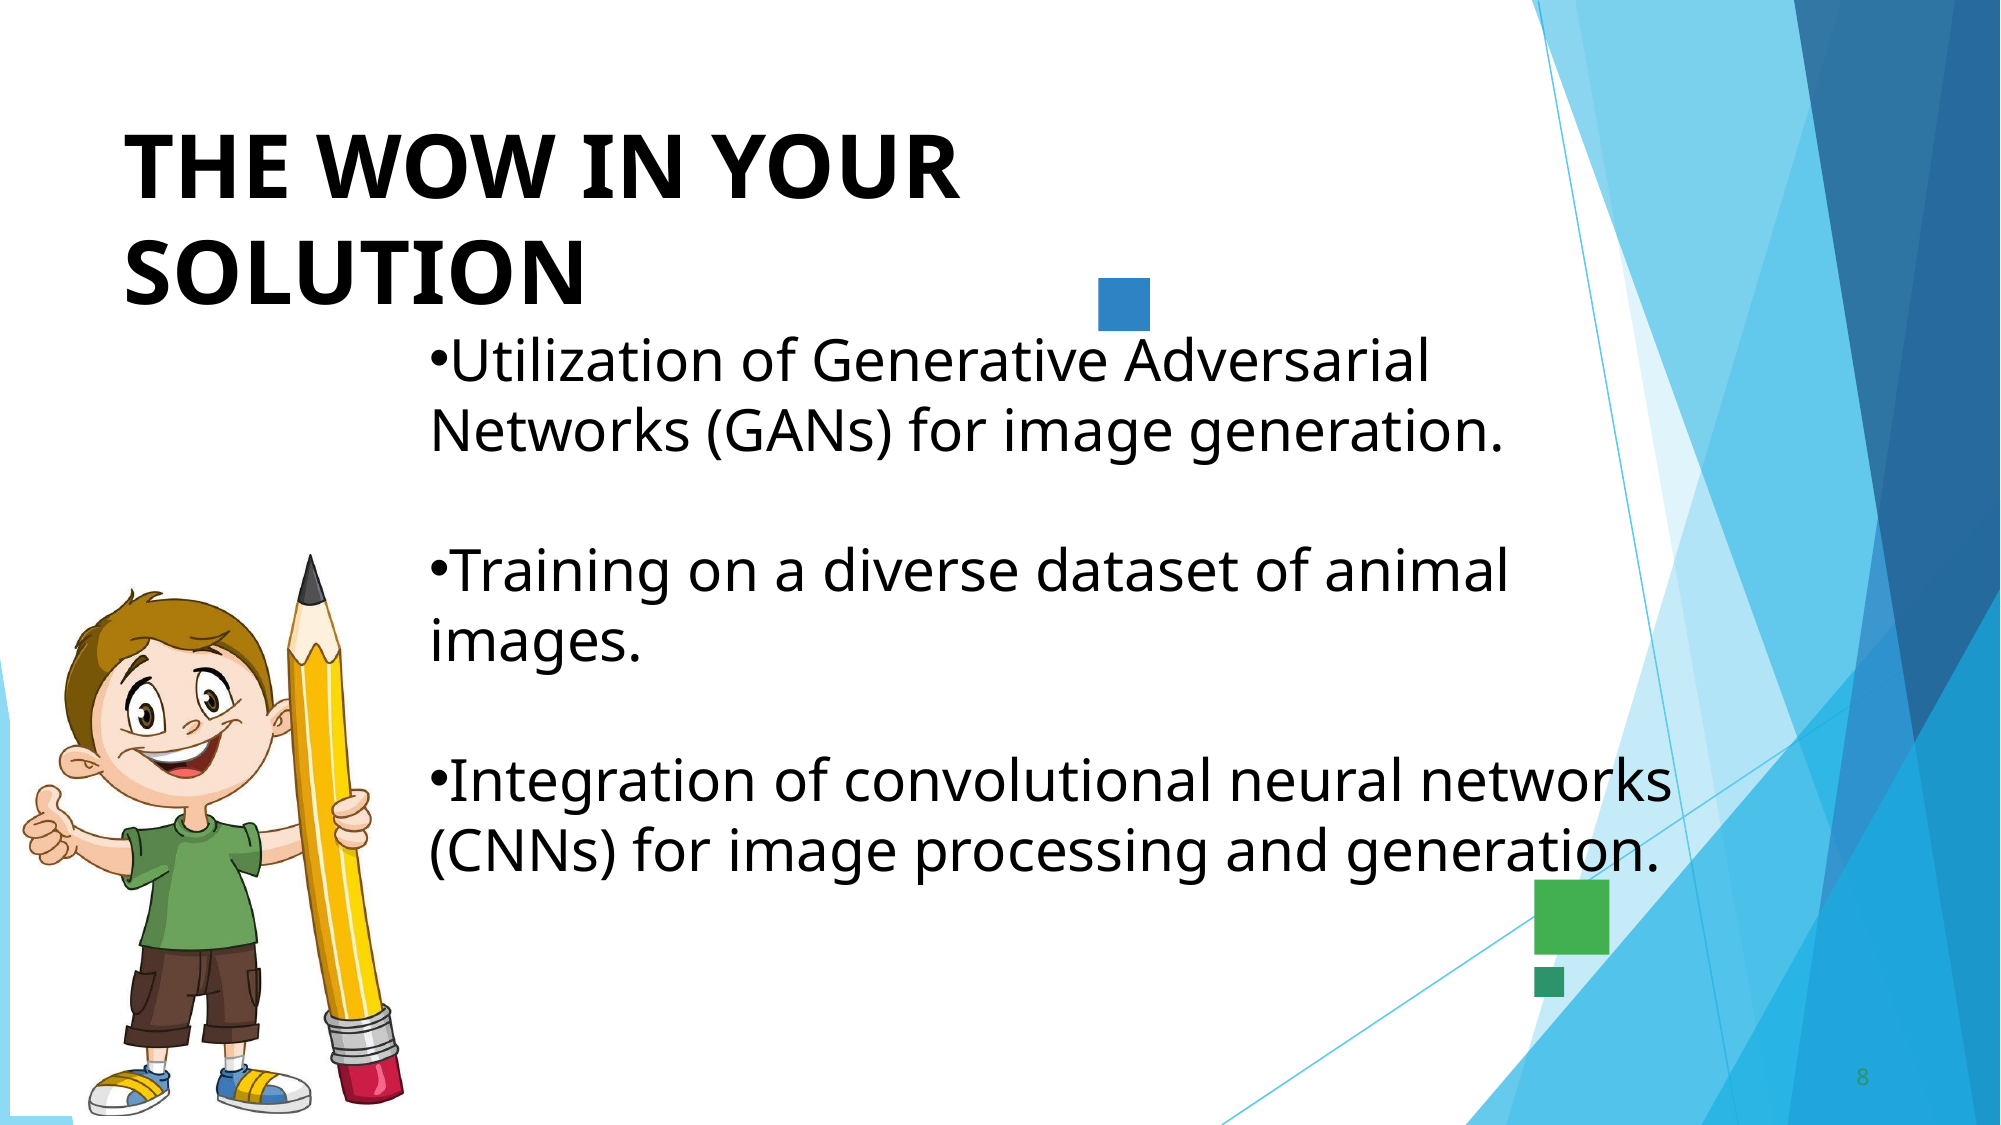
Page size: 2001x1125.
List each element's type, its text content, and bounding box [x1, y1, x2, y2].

text_box [1534, 967, 1565, 997]
text_box 8 [1849, 1061, 1888, 1095]
picture [10, 554, 416, 1116]
text_box Utilization of Generative Adversarial Networks (GANs) for image generation. Training on a diverse dataset of animal images. Integration of convolutional neural networks (CNNs) for image processing and generation. [414, 315, 1698, 960]
title THE WOW IN YOUR SOLUTION [121, 107, 1359, 323]
